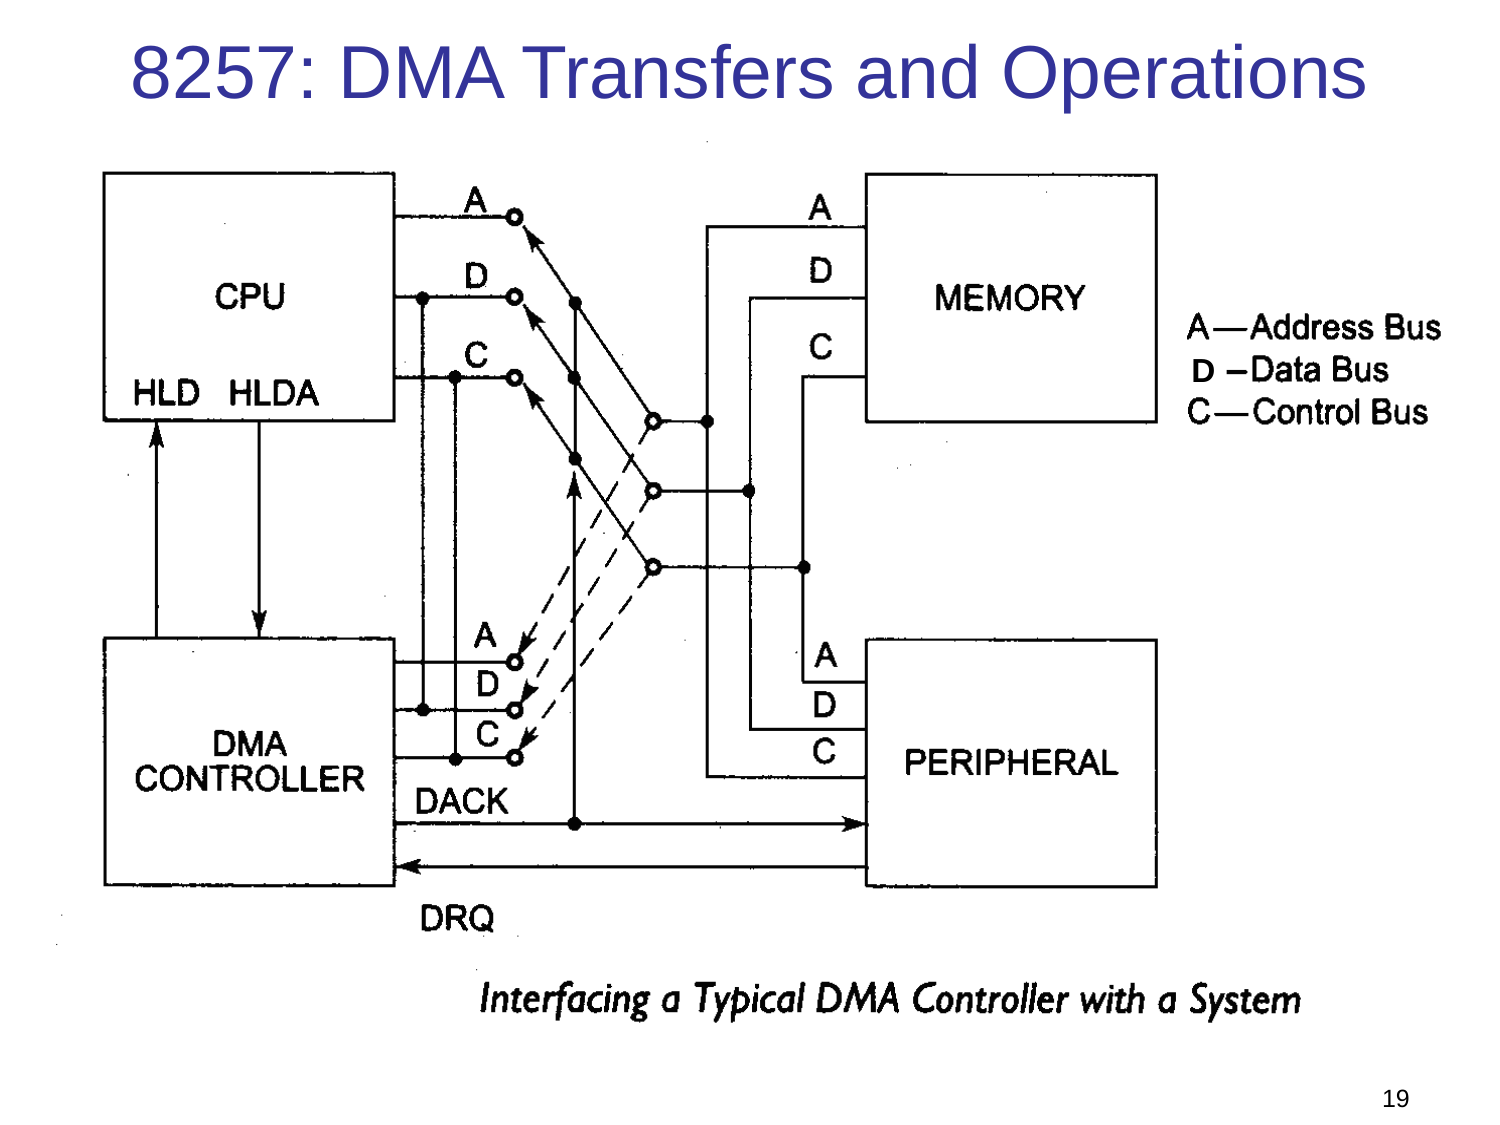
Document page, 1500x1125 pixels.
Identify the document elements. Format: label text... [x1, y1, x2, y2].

slide_number 19 [1074, 1074, 1426, 1103]
title 8257: DMA Transfers and Operations [24, 12, 1476, 126]
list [24, 137, 1476, 1051]
